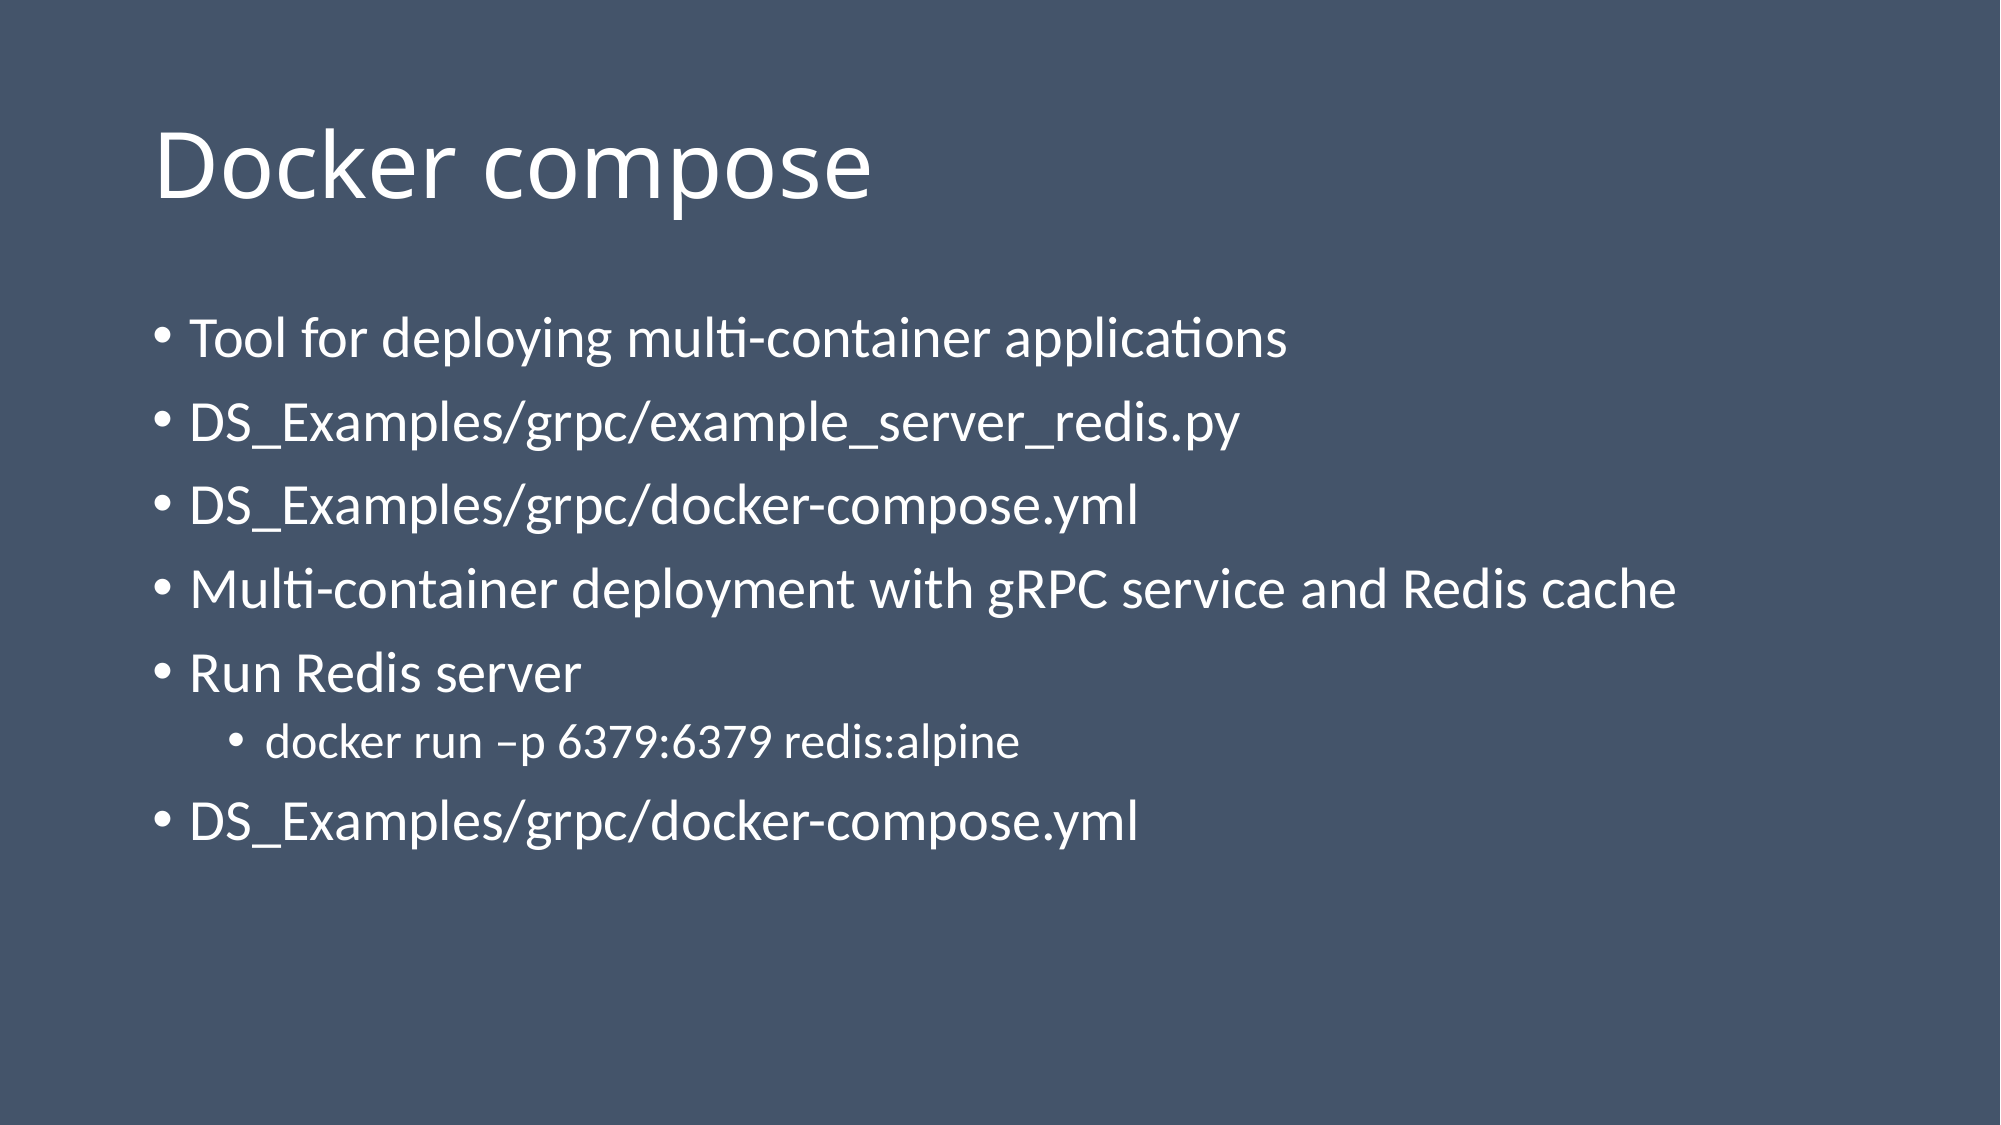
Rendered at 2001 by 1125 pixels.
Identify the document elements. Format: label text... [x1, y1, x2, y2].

list Tool for deploying multi-container applications DS_Examples/grpc/example_server_redis.py DS_Examples/grpc/docker-compose.yml Multi-container deployment with gRPC service and Redis cache Run Redis server docker run –p 6379:6379 redis:alpine DS_Examples/grpc/docker-compose.yml [137, 299, 1863, 1014]
title Docker compose [137, 59, 1863, 278]
